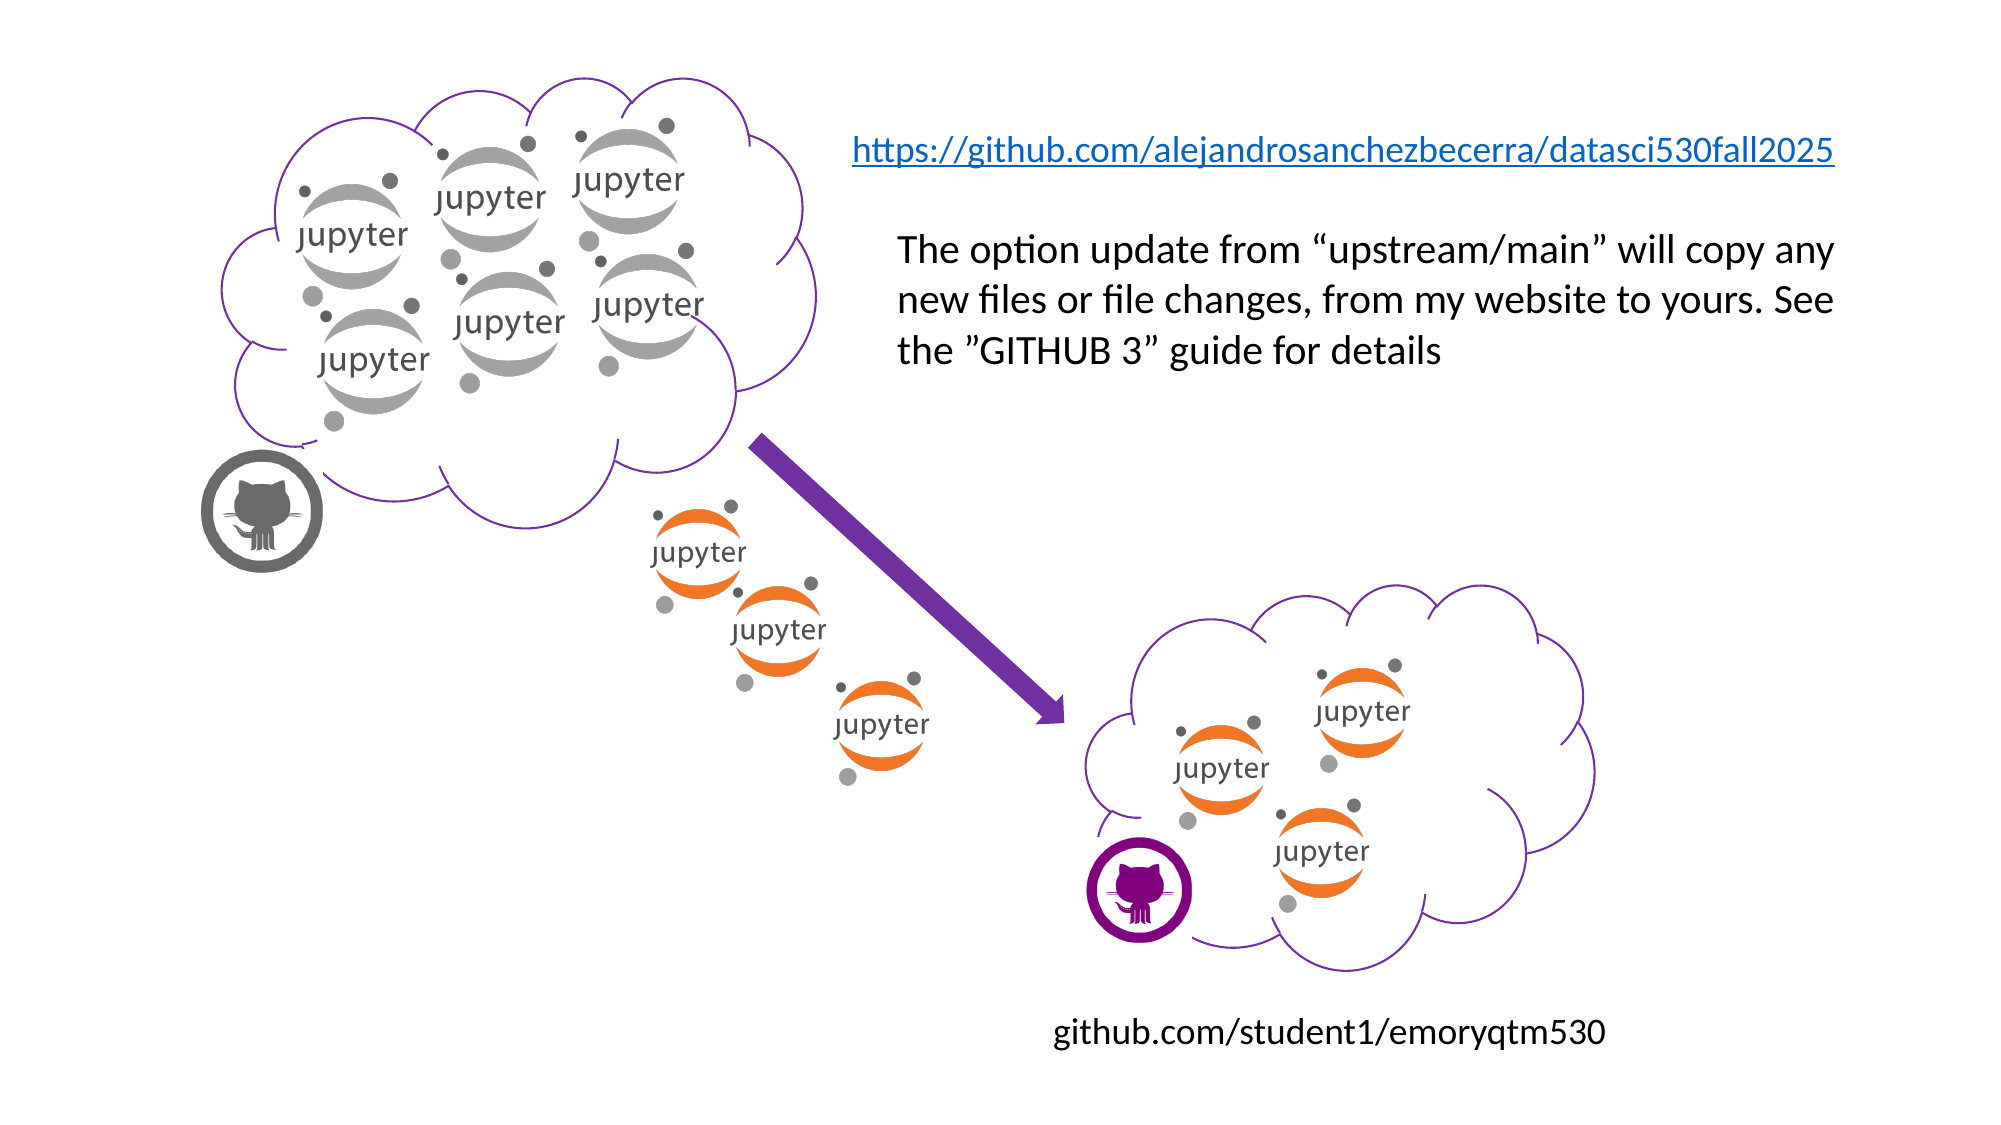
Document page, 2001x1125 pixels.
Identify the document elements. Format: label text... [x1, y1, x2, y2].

picture [222, 116, 728, 433]
text_box [1084, 584, 1596, 972]
text_box github.com/student1/emoryqtm530 [1038, 999, 1643, 1060]
text_box https://github.com/alejandrosanchezbecerra/datasci530fall2025 [837, 117, 1942, 178]
picture [200, 449, 323, 573]
text_box [746, 431, 1066, 726]
picture [587, 498, 949, 787]
text_box [223, 308, 243, 339]
text_box The option update from “upstream/main” will copy any new files or file changes, from my website to yours. See the ”GITHUB 3” guide for details [882, 214, 1874, 380]
text_box [234, 352, 243, 418]
picture [1110, 657, 1430, 914]
text_box [255, 77, 817, 530]
picture [1086, 837, 1192, 943]
